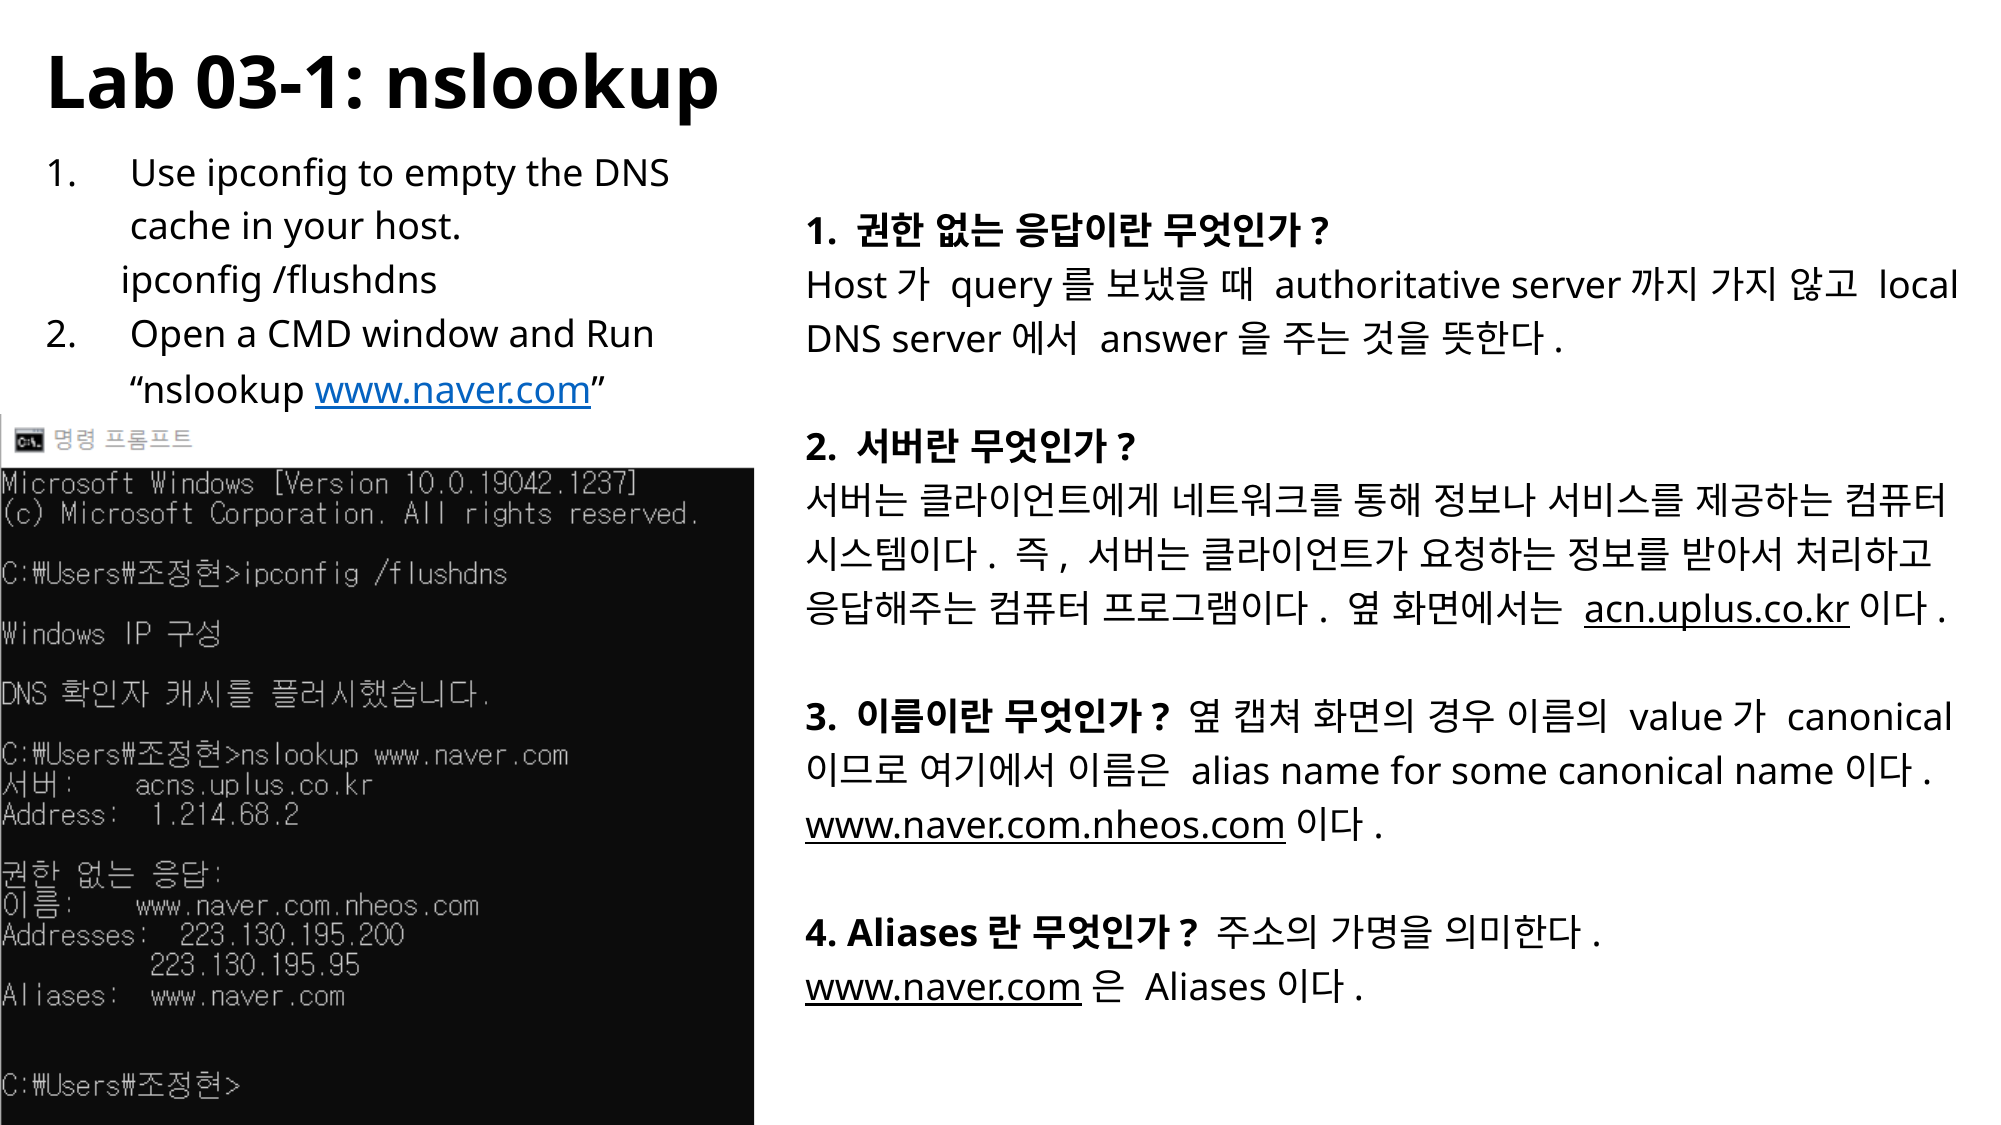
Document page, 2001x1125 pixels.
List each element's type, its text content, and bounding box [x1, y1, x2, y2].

text_box 1. 권한 없는 응답이란 무엇인가? Host가 query를 보냈을 때 authoritative server까지 가지 않고 local DNS server에서 answer을 주는 것을 뜻한다. 2. 서버란 무엇인가? 서버는 클라이언트에게 네트워크를 통해 정보나 서비스를 제공하는 컴퓨터 시스템이다. 즉, 서버는 클라이언트가 요청하는 정보를 받아서 처리하고 응답해주는 컴퓨터 프로그램이다. 옆 화면에서는 acn.uplus.co.kr이다. 3. 이름이란 무엇인가? 옆 캡쳐 화면의 경우 이름의 value가 canonical 이므로 여기에서 이름은 alias name for some canonical name이다. www.naver.com.nheos.com이다. 4. Aliases란 무엇인가? 주소의 가명을 의미한다. www.naver.com은 Aliases이다. [737, 190, 2000, 1016]
picture [0, 414, 755, 1125]
text_box Use ipconfig to empty the DNS cache in your host. ipconfig /flushdns Open a CMD window and Run “nslookup www.naver.com” [30, 132, 737, 414]
text_box Lab 03-1: nslookup [30, 28, 1031, 131]
